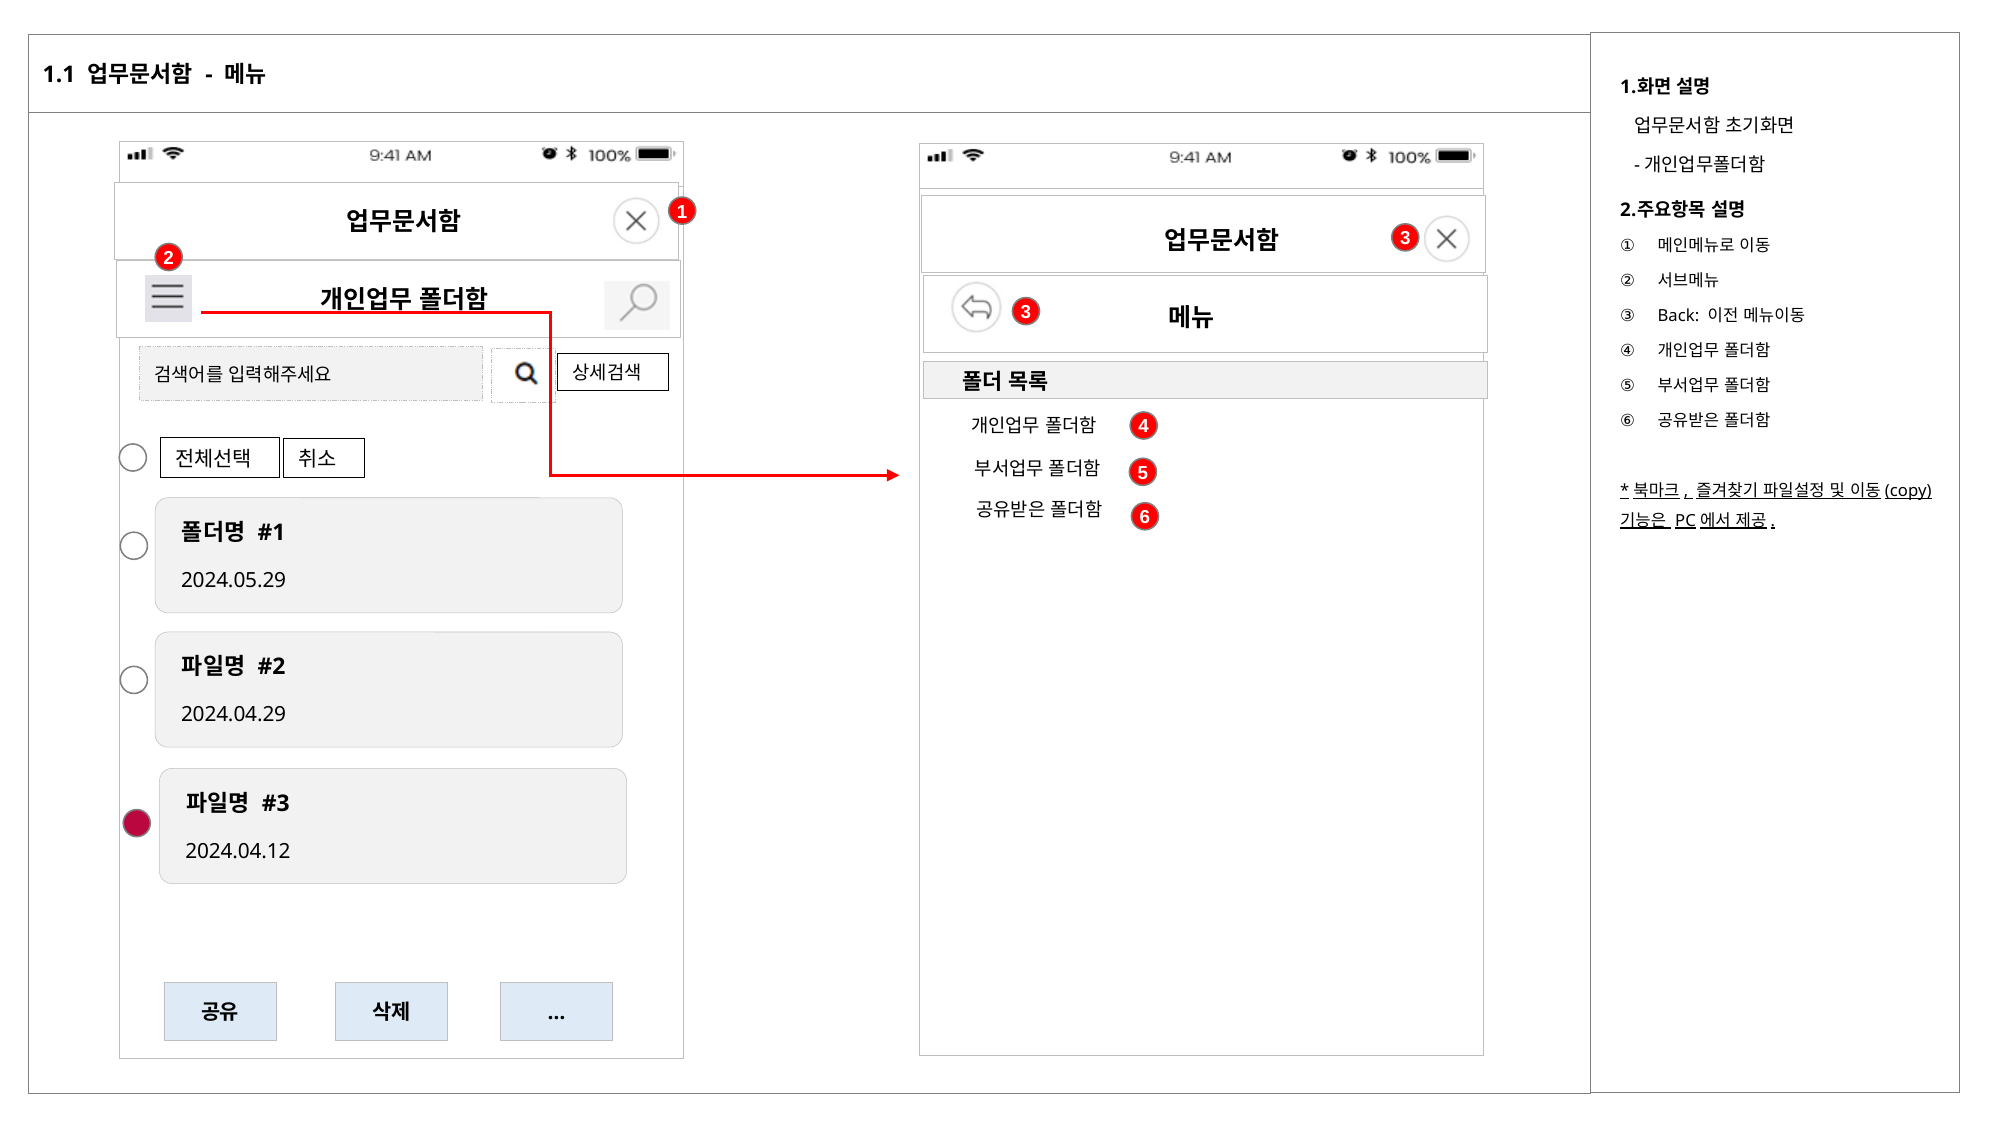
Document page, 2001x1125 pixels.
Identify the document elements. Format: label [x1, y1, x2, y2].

picture [1417, 215, 1473, 264]
picture [145, 275, 192, 322]
picture [606, 196, 663, 246]
picture [603, 277, 670, 330]
text_box [27, 32, 1960, 1095]
picture [949, 280, 1006, 336]
